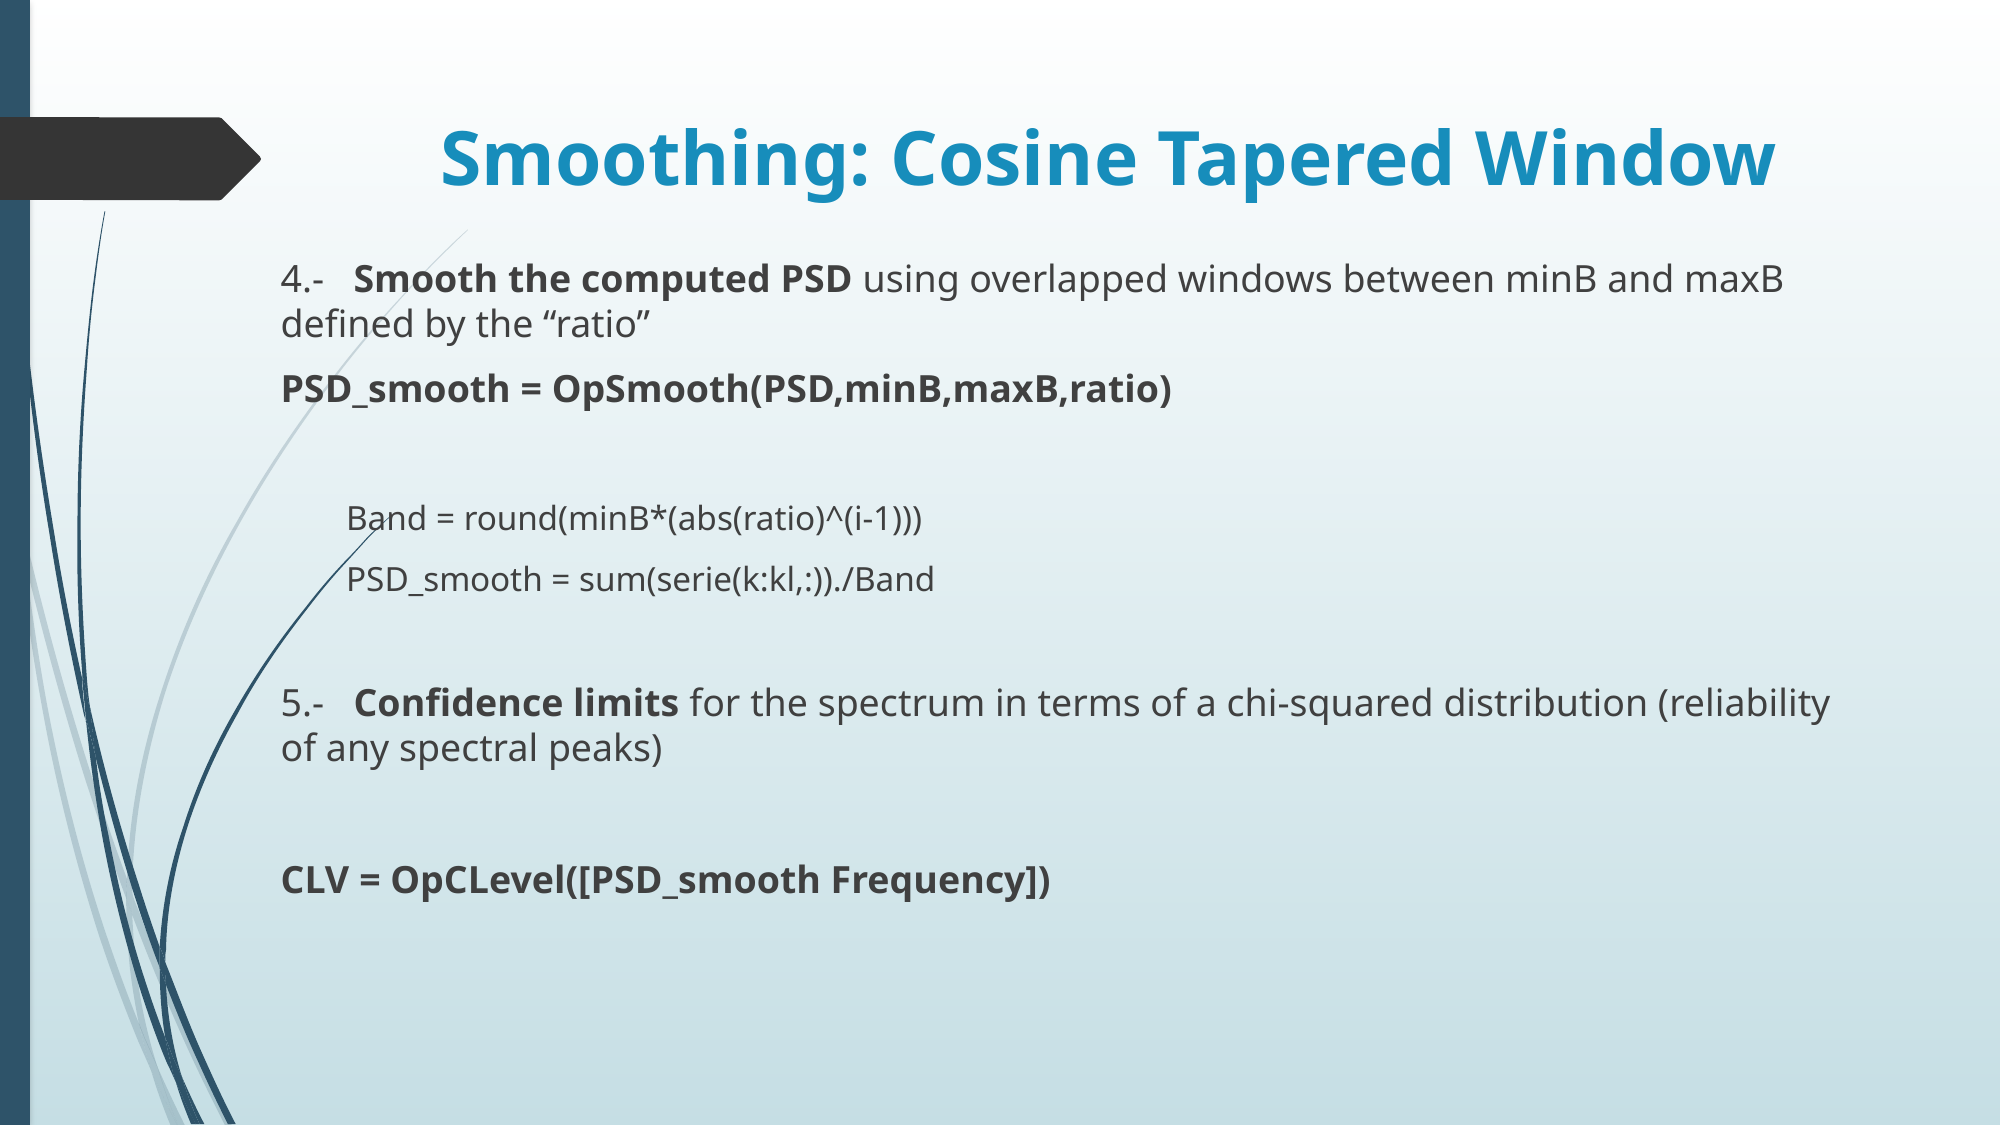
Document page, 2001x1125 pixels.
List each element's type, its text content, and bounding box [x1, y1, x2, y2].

title Smoothing: Cosine Tapered Window [425, 102, 1888, 247]
list 4.- Smooth the computed PSD using overlapped windows between minB and maxB defined by the “ratio” PSD_smooth = OpSmooth(PSD,minB,maxB,ratio) Band = round(minB*(abs(ratio)^(i-1))) PSD_smooth = sum(serie(k:kl,:))./Band 5.- Confidence limits for the spectrum in terms of a chi-squared distribution (reliability of any spectral peaks) CLV = OpCLevel([PSD_smooth Frequency]) [265, 247, 1888, 970]
